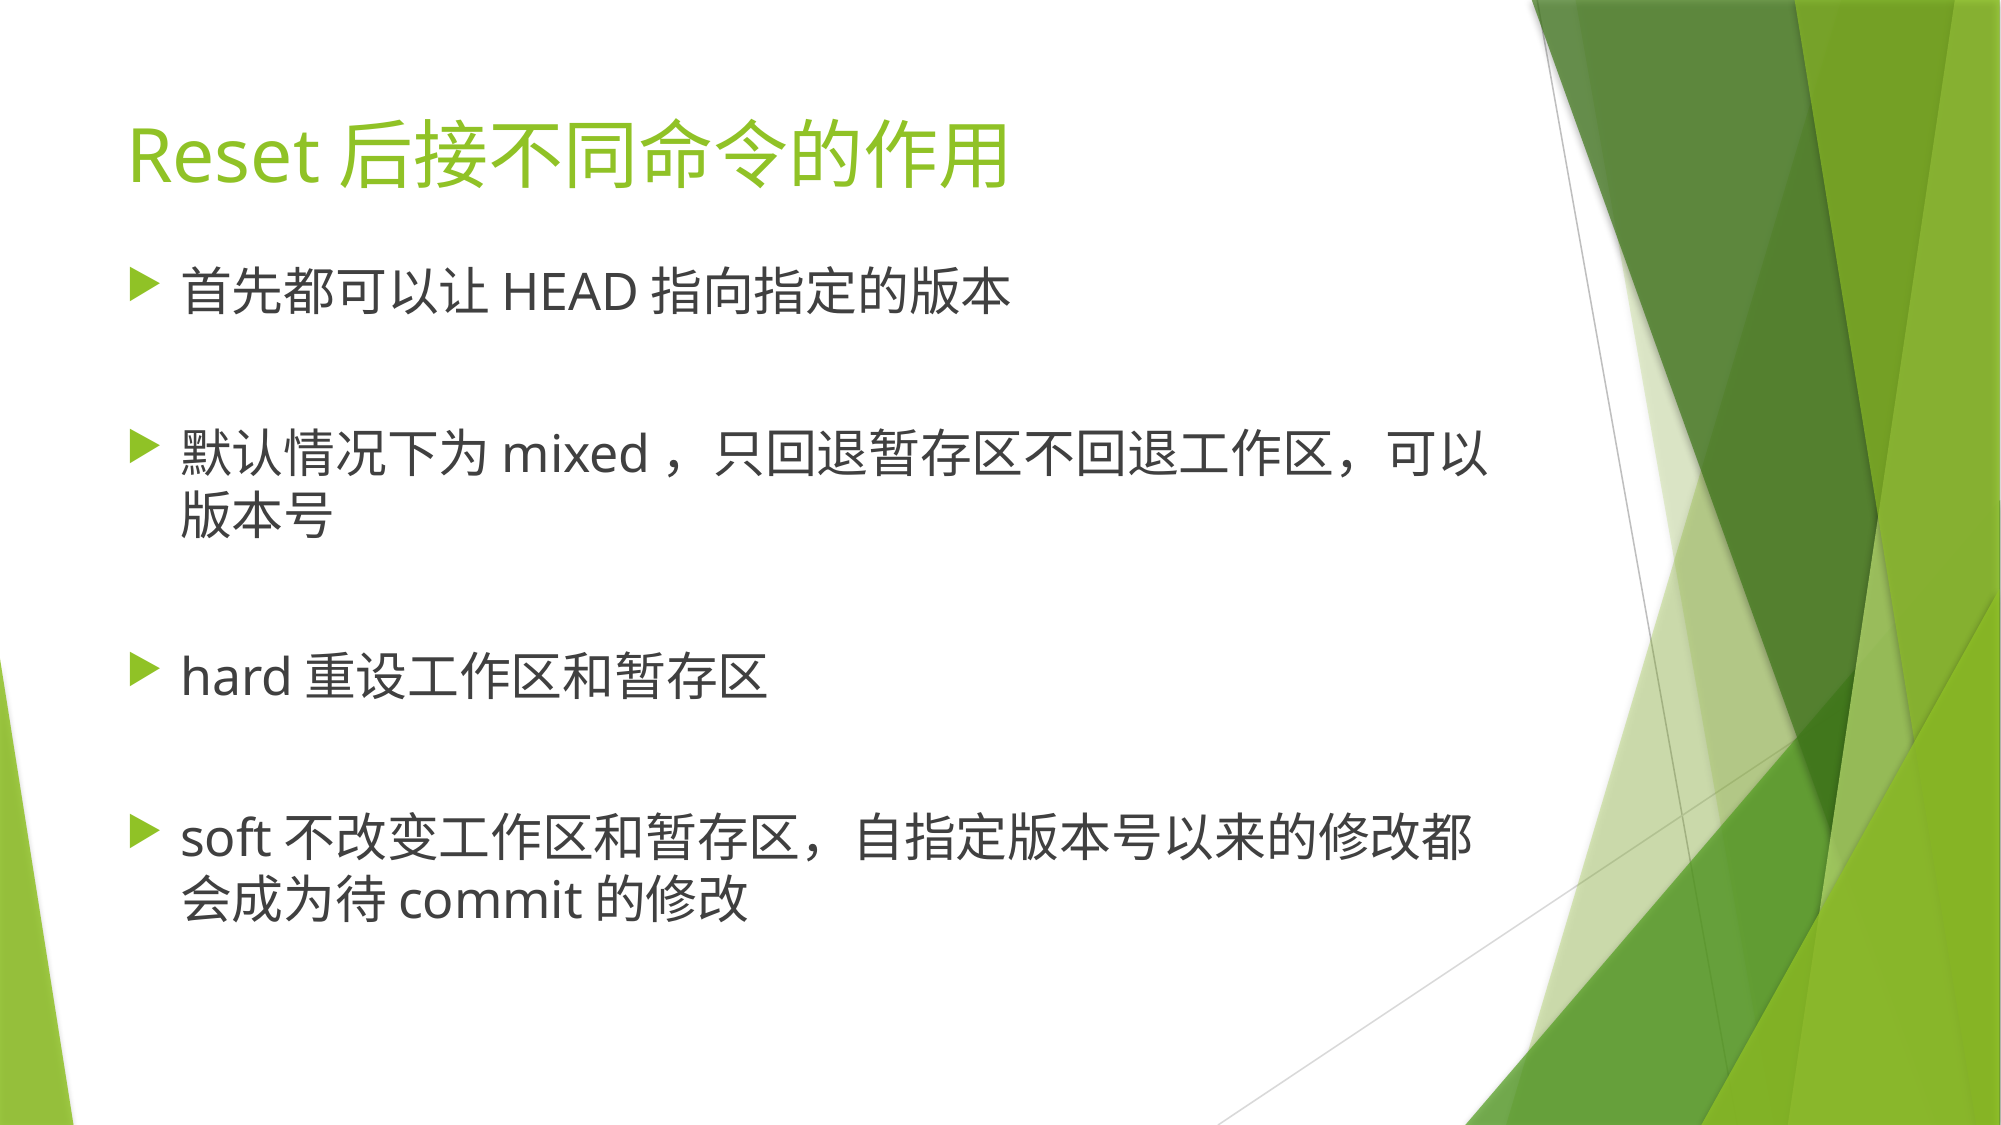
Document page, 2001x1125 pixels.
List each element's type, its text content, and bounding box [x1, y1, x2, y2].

title Reset后接不同命令的作用 [111, 99, 1522, 251]
list 首先都可以让HEAD指向指定的版本 默认情况下为mixed，只回退暂存区不回退工作区，可以版本号 hard重设工作区和暂存区 soft不改变工作区和暂存区，自指定版本号以来的修改都会成为待commit的修改 [111, 251, 1522, 939]
